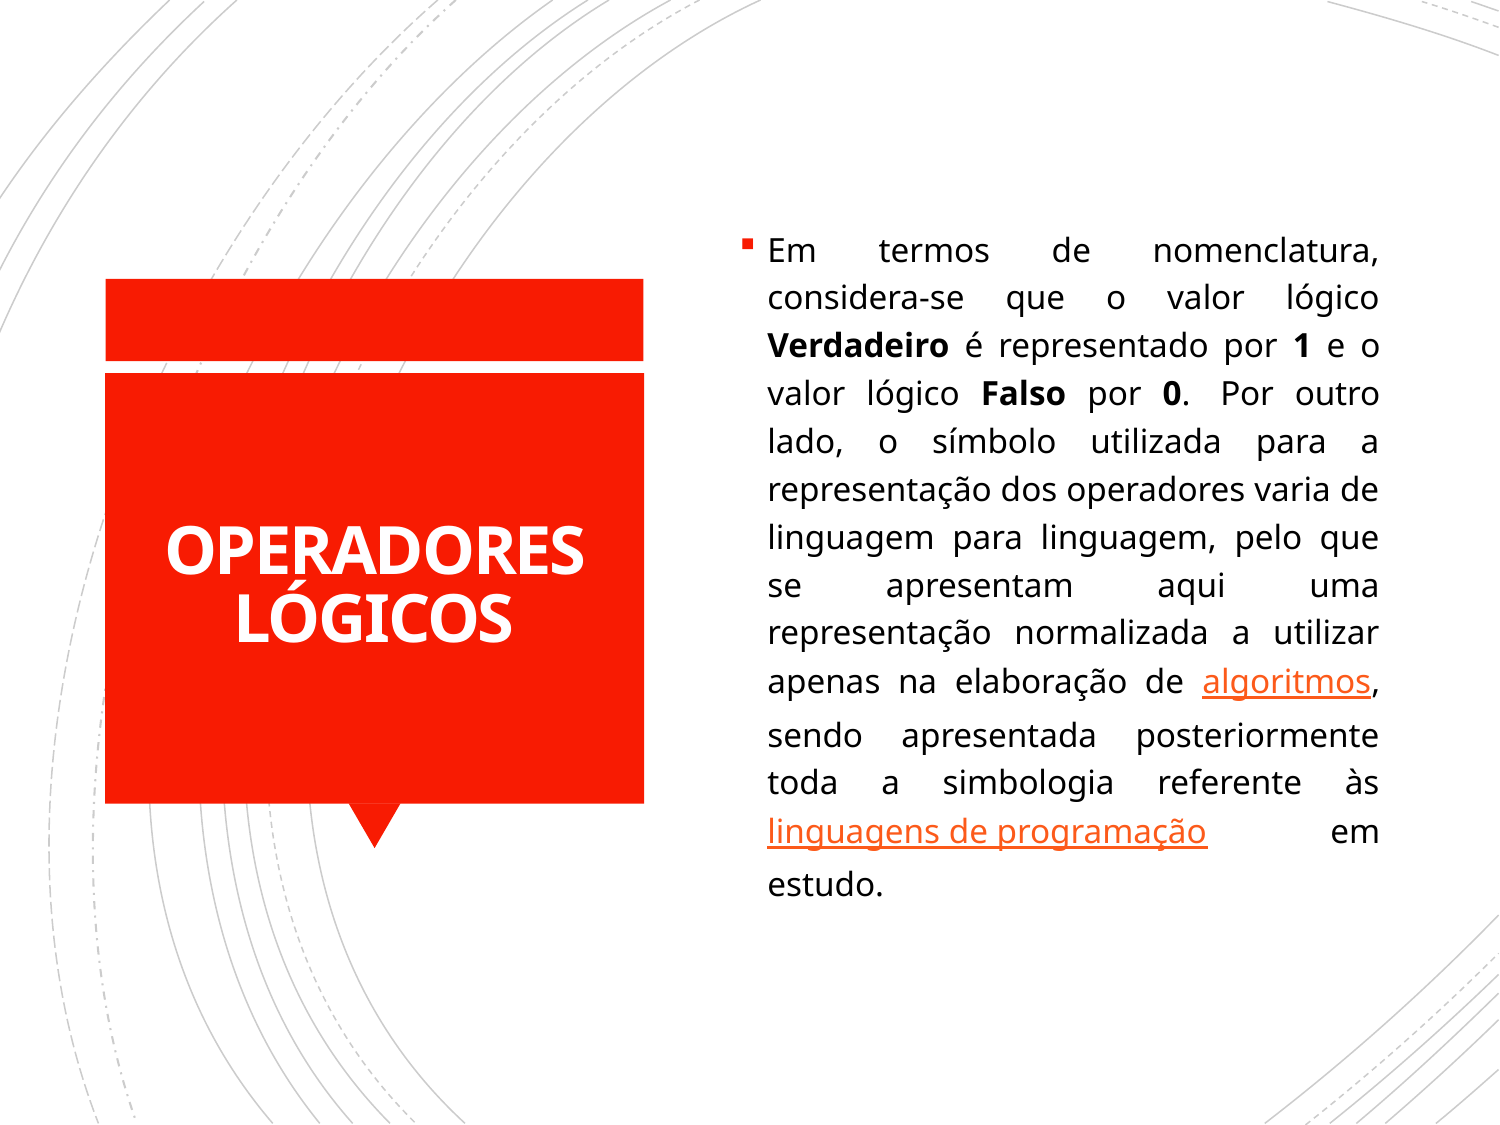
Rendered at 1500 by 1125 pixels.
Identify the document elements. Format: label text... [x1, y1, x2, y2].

title OPERADORES LÓGICOS [118, 385, 630, 790]
list Em termos de nomenclatura, considera-se que o valor lógico Verdadeiro é representado por 1 e o valor lógico Falso por 0. Por outro lado, o símbolo utilizada para a representação dos operadores varia de linguagem para linguagem, pelo que se apresentam aqui uma representação normalizada a utilizar apenas na elaboração de algoritmos, sendo apresentada posteriormente toda a simbologia referente às linguagens de programação em estudo. [724, 131, 1396, 993]
